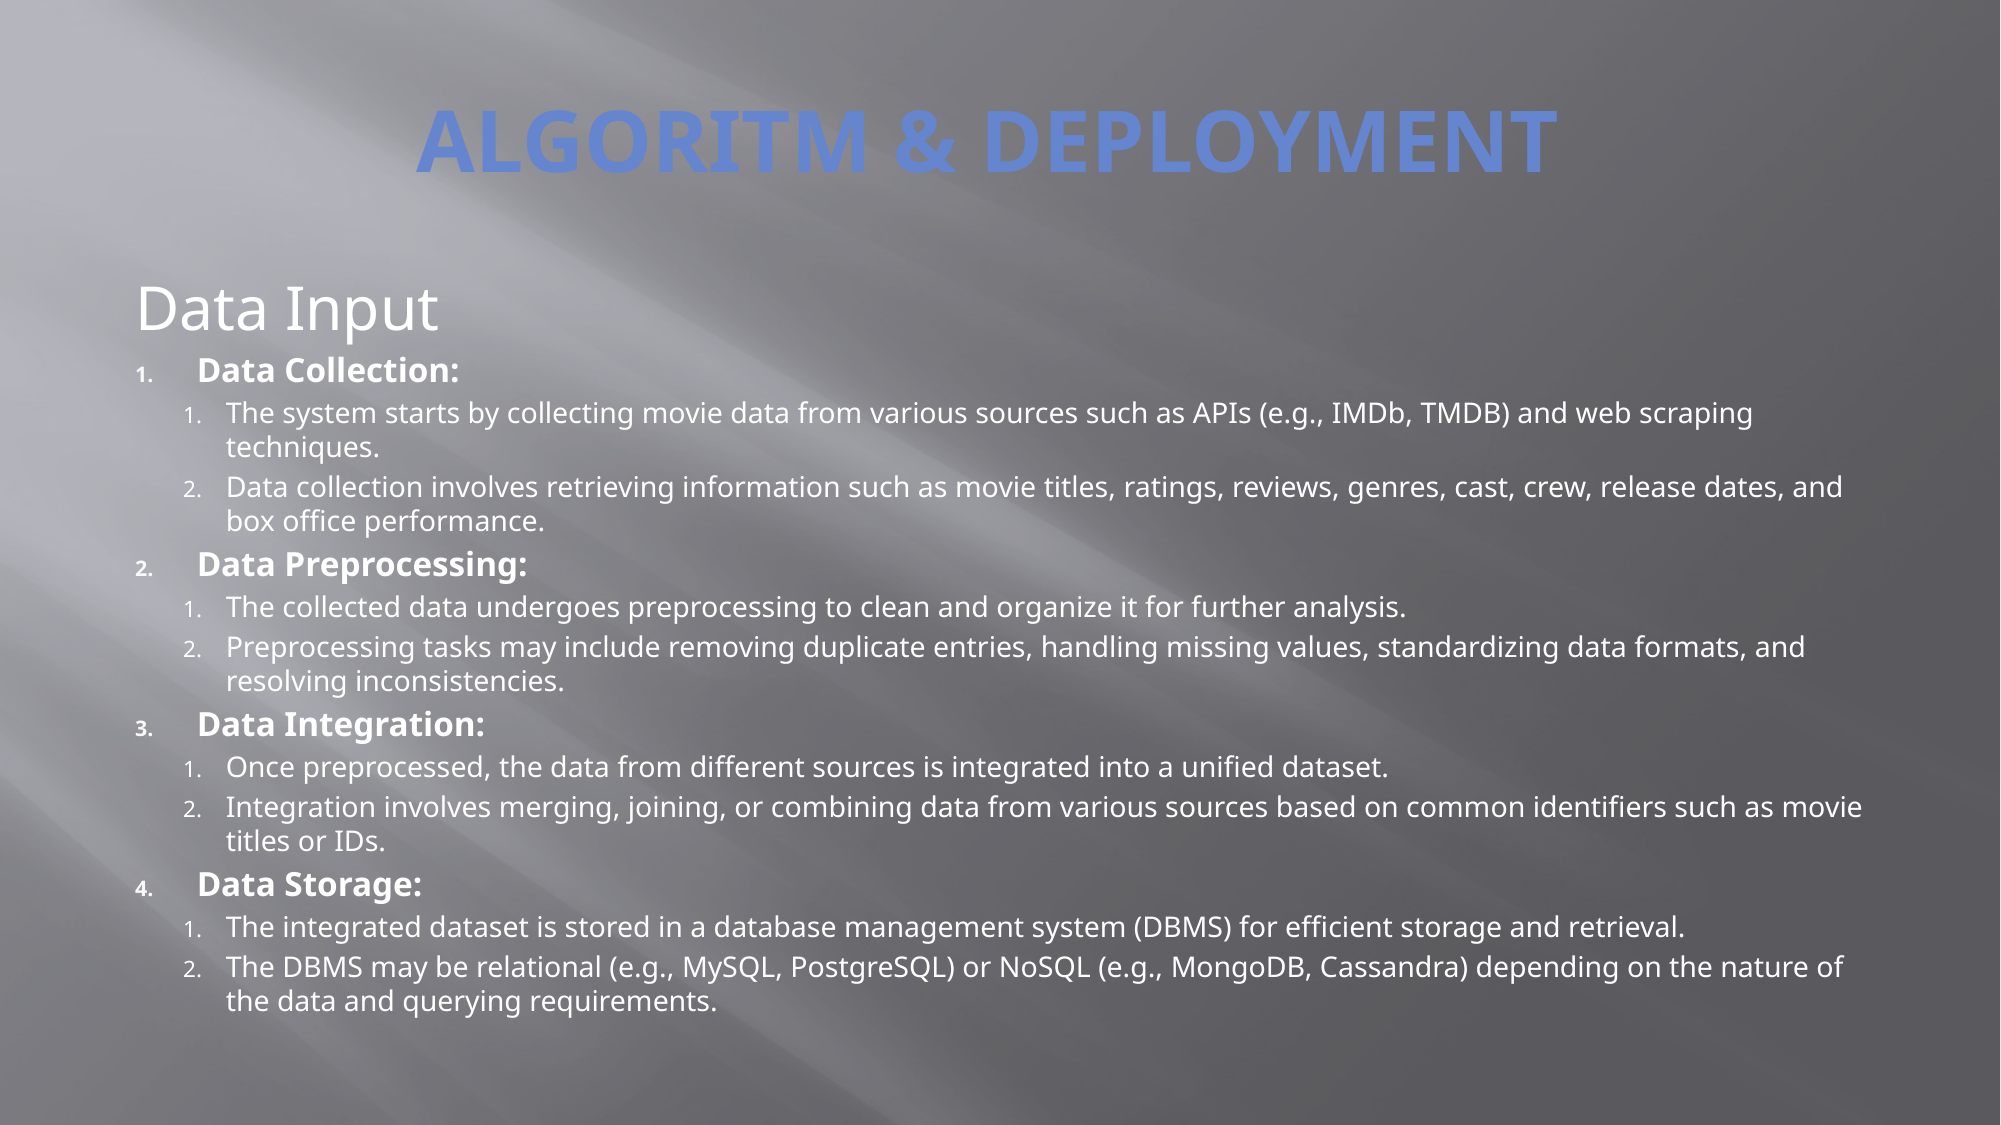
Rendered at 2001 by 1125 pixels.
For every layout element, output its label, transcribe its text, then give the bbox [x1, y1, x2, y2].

list Data Input Data Collection: The system starts by collecting movie data from various sources such as APIs (e.g., IMDb, TMDB) and web scraping techniques. Data collection involves retrieving information such as movie titles, ratings, reviews, genres, cast, crew, release dates, and box office performance. Data Preprocessing: The collected data undergoes preprocessing to clean and organize it for further analysis. Preprocessing tasks may include removing duplicate entries, handling missing values, standardizing data formats, and resolving inconsistencies. Data Integration: Once preprocessed, the data from different sources is integrated into a unified dataset. Integration involves merging, joining, or combining data from various sources based on common identifiers such as movie titles or IDs. Data Storage: The integrated dataset is stored in a database management system (DBMS) for efficient storage and retrieval. The DBMS may be relational (e.g., MySQL, PostgreSQL) or NoSQL (e.g., MongoDB, Cassandra) depending on the nature of the data and querying requirements. [99, 262, 1900, 1035]
title ALGORITM & DEPLOYMENT [99, 45, 1900, 233]
